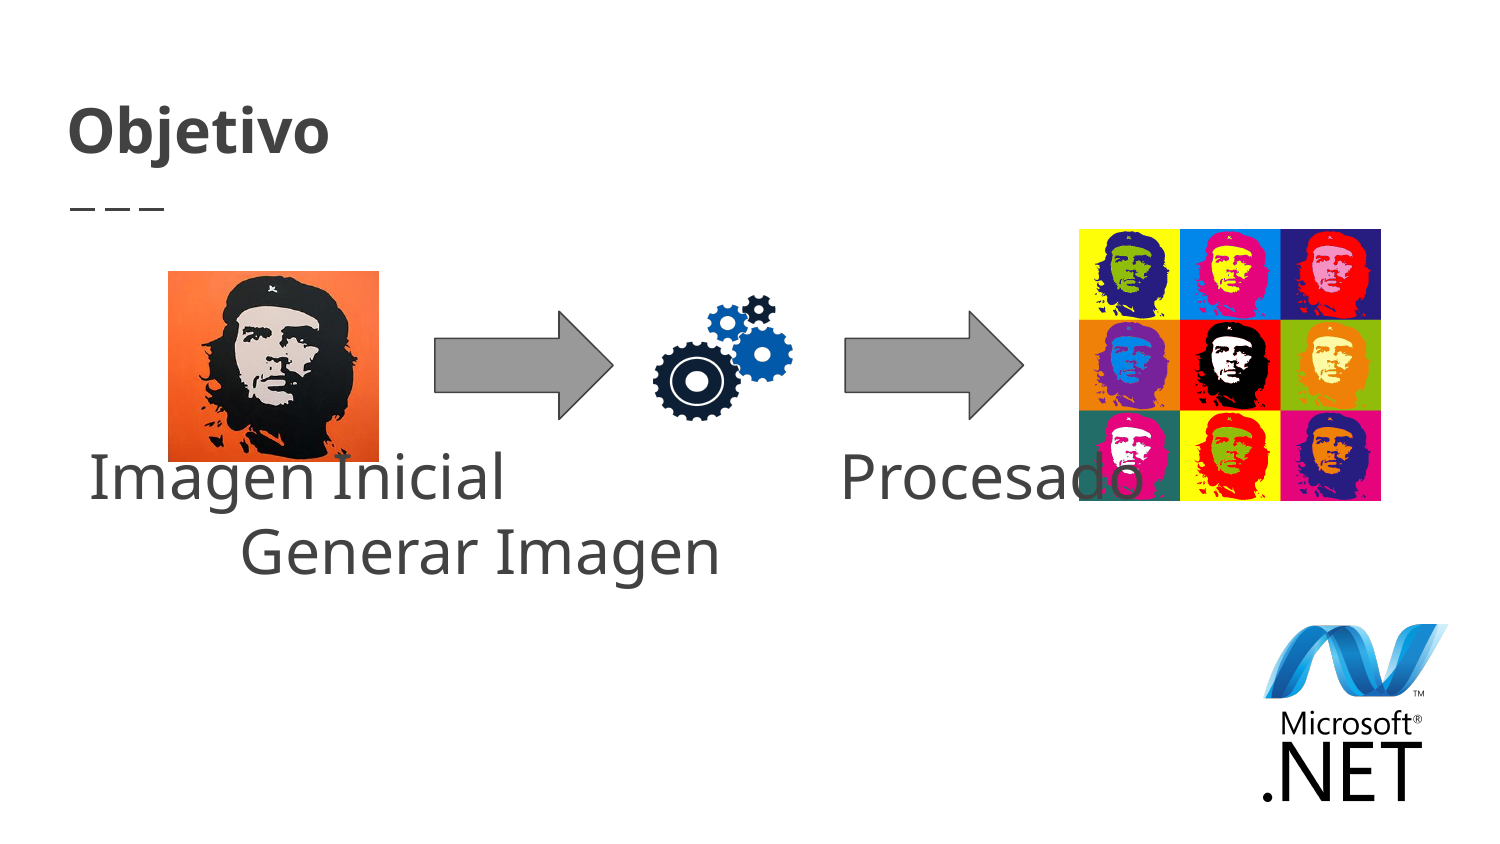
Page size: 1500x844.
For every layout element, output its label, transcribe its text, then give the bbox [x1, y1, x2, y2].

title Imagen Inicial Procesado Generar Imagen [74, 481, 1473, 603]
picture [653, 294, 805, 421]
picture [168, 271, 379, 462]
picture [1079, 229, 1381, 502]
title Objetivo [51, 61, 1449, 182]
text_box [434, 311, 614, 420]
text_box [845, 311, 1024, 420]
picture [1263, 624, 1450, 802]
